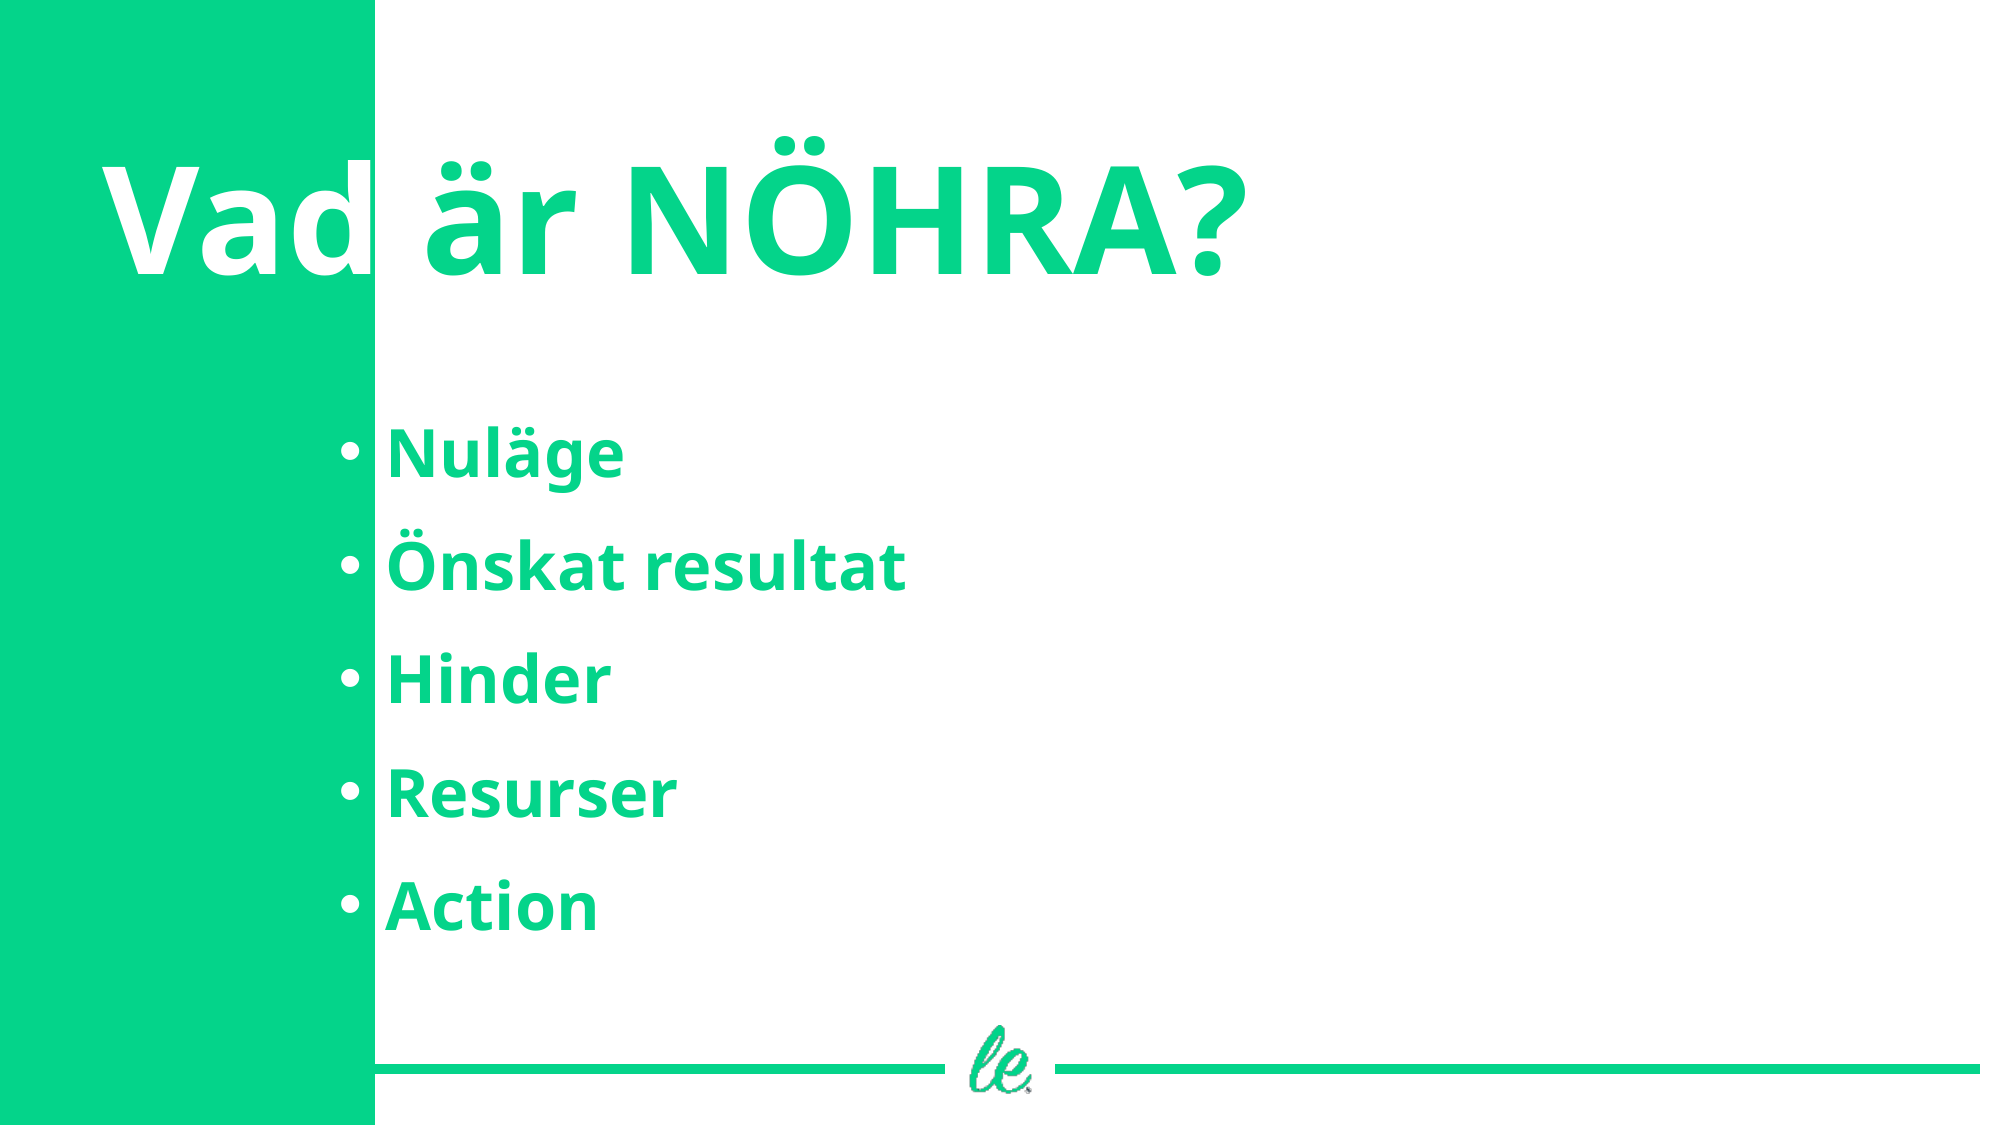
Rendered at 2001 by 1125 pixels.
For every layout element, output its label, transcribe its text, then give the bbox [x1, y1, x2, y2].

text_box [1055, 1064, 1980, 1074]
text_box Nuläge Önskat resultat Hinder Resurser Action [323, 403, 1842, 951]
text_box Vad är NÖHRA? [87, 116, 1265, 312]
picture [967, 1025, 1033, 1105]
text_box [20, 1064, 945, 1074]
text_box [0, 0, 376, 1125]
